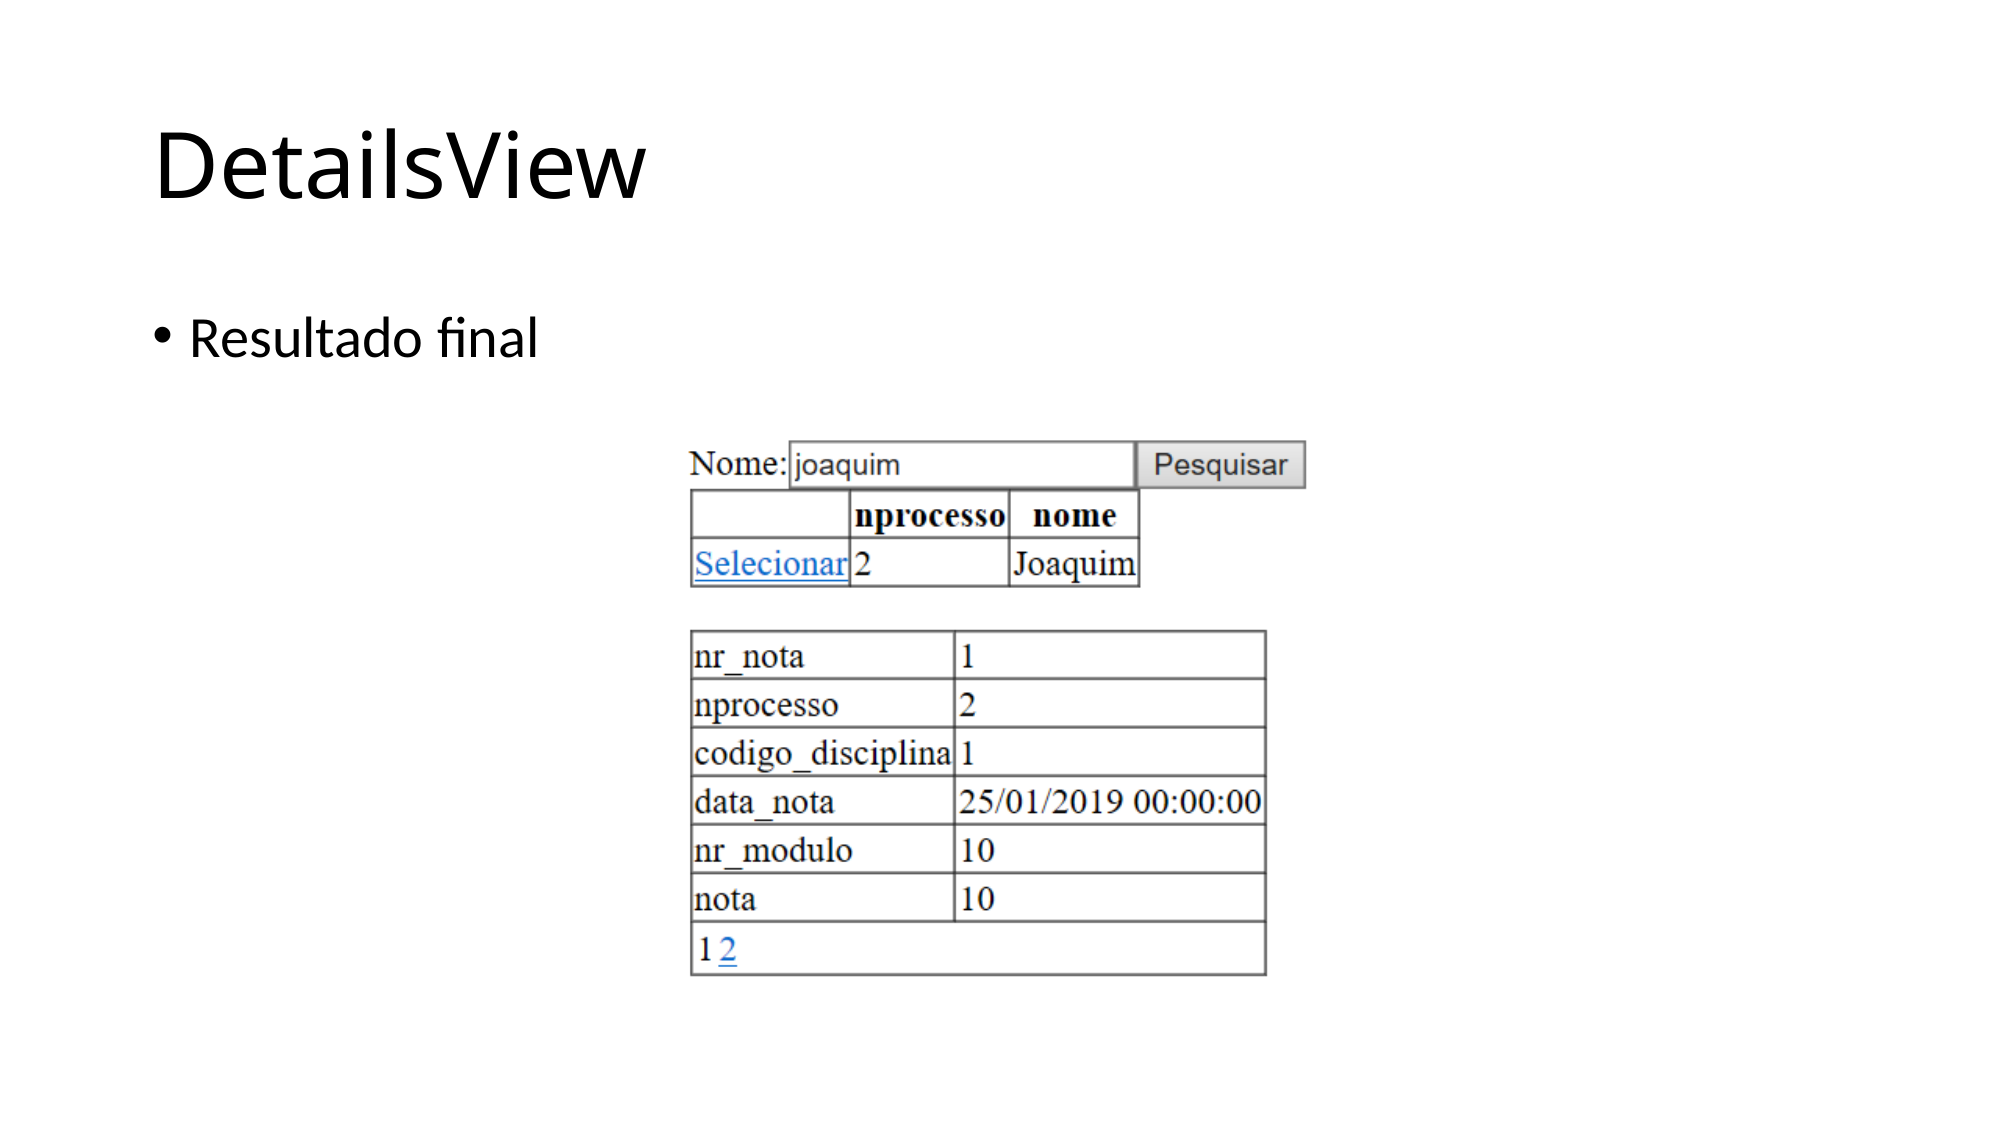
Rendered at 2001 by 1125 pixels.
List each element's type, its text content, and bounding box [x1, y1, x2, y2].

title DetailsView [137, 59, 1863, 278]
list Resultado final [137, 299, 1863, 1014]
picture [677, 425, 1322, 1014]
